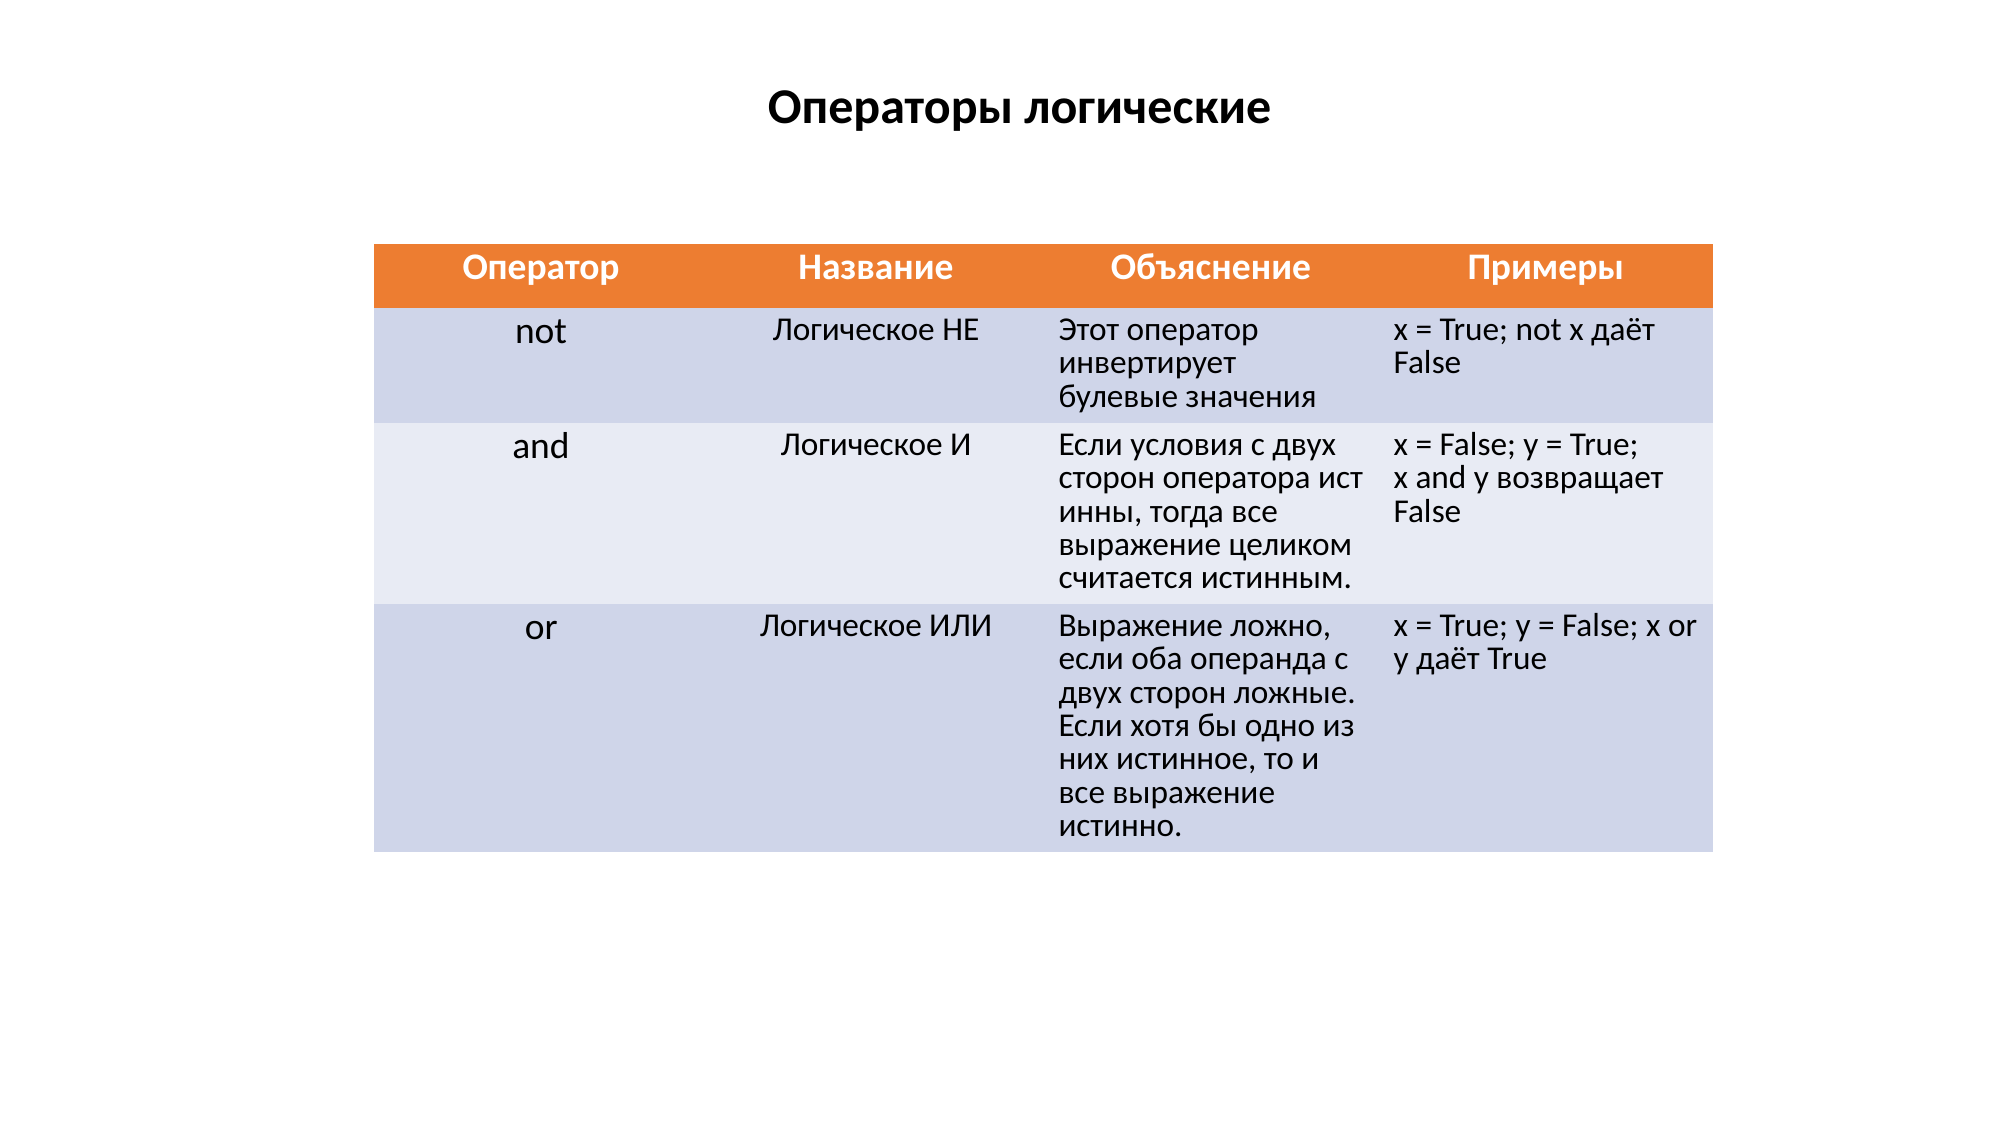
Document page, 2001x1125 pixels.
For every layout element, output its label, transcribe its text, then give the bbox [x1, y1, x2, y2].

table_cell x = True; y = False; x or y даёт True [1378, 604, 1713, 852]
text_box Операторы логические [753, 65, 1347, 141]
table_header Объяснение [1044, 244, 1378, 308]
table_cell Логическое ИЛИ [709, 604, 1044, 852]
table_cell Логическое И [709, 423, 1044, 604]
table_header Название [709, 244, 1044, 308]
table_cell or [374, 604, 709, 852]
table_cell Этот оператор инвертирует булевые значения [1044, 308, 1378, 423]
table_header Примеры [1378, 244, 1713, 308]
table_cell x = True; not x даёт False [1378, 308, 1713, 423]
table_header Оператор [374, 244, 709, 308]
table_cell not [374, 308, 709, 423]
table_cell and [374, 423, 709, 604]
table_cell x = False; y = True; x and y возвращает False [1378, 423, 1713, 604]
table_cell Логическое НЕ [709, 308, 1044, 423]
table_cell Выражение ложно, если оба операнда с двух сторон ложные. Если хотя бы одно из них истинное, то и все выражение истинно. [1044, 604, 1378, 852]
table_cell Если условия с двух сторон оператора истинны, тогда все выражение целиком считается истинным. [1044, 423, 1378, 604]
